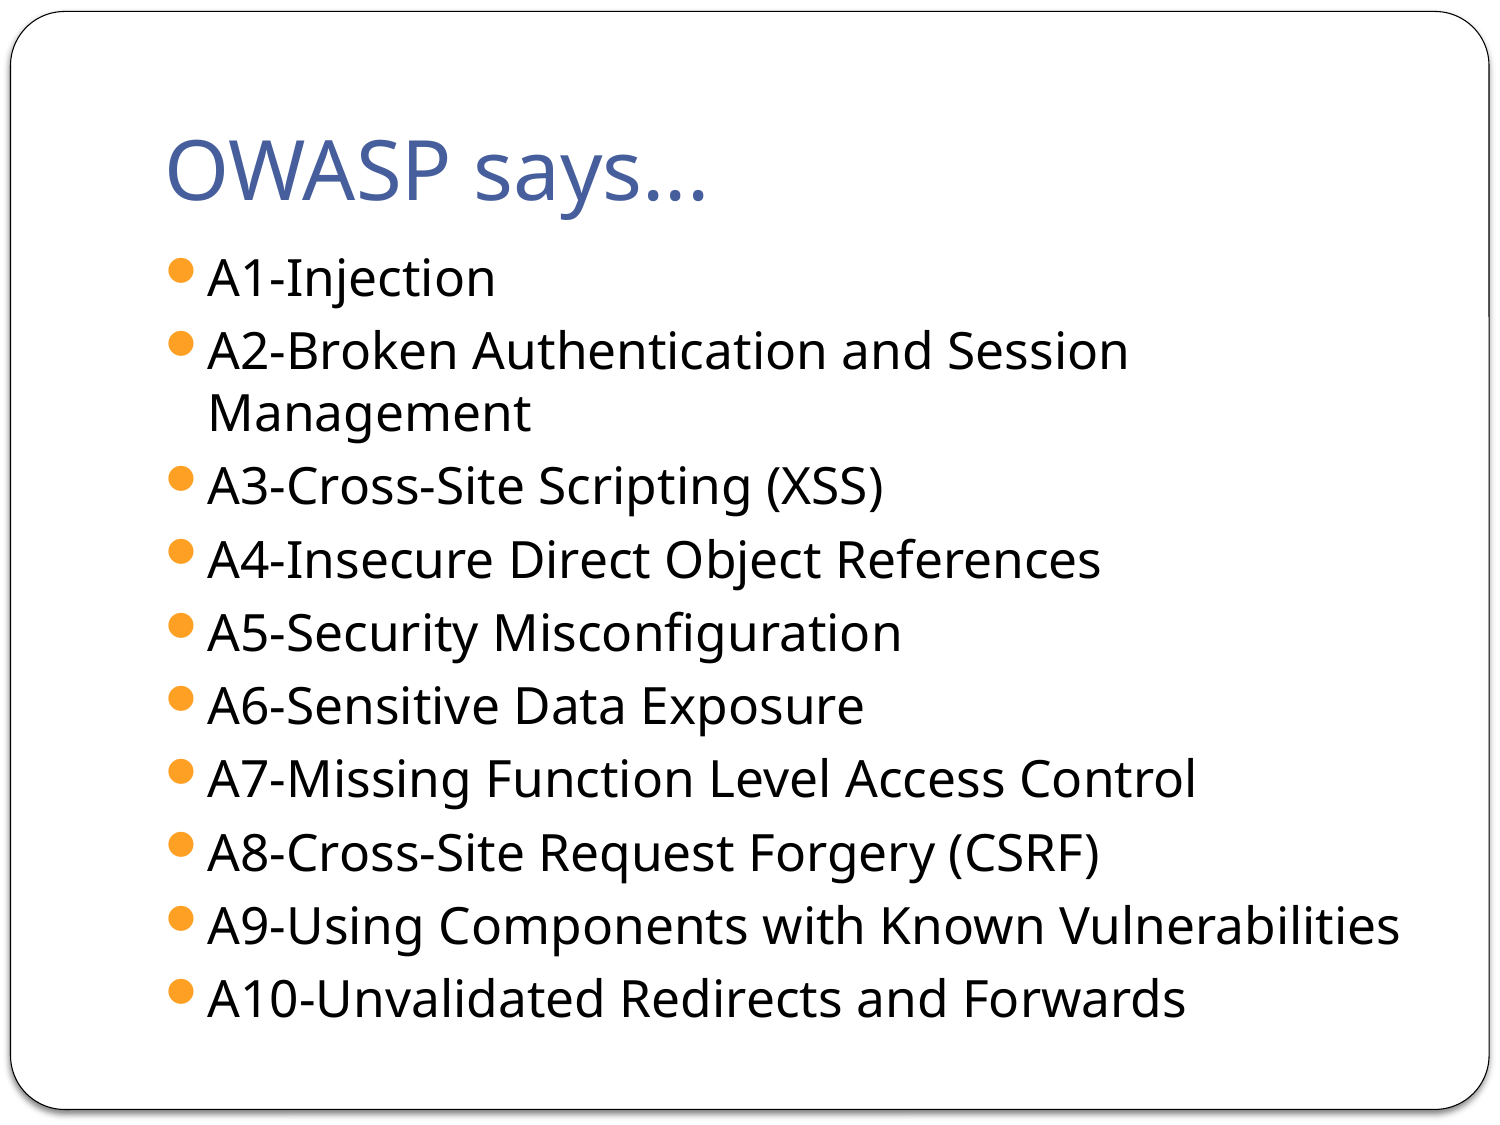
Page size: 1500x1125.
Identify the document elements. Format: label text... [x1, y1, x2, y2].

list A1-Injection A2-Broken Authentication and Session Management A3-Cross-Site Scripting (XSS) A4-Insecure Direct Object References A5-Security Misconfiguration A6-Sensitive Data Exposure A7-Missing Function Level Access Control A8-Cross-Site Request Forgery (CSRF) A9-Using Components with Known Vulnerabilities A10-Unvalidated Redirects and Forwards [150, 237, 1425, 1106]
title OWASP says... [150, 45, 1425, 233]
